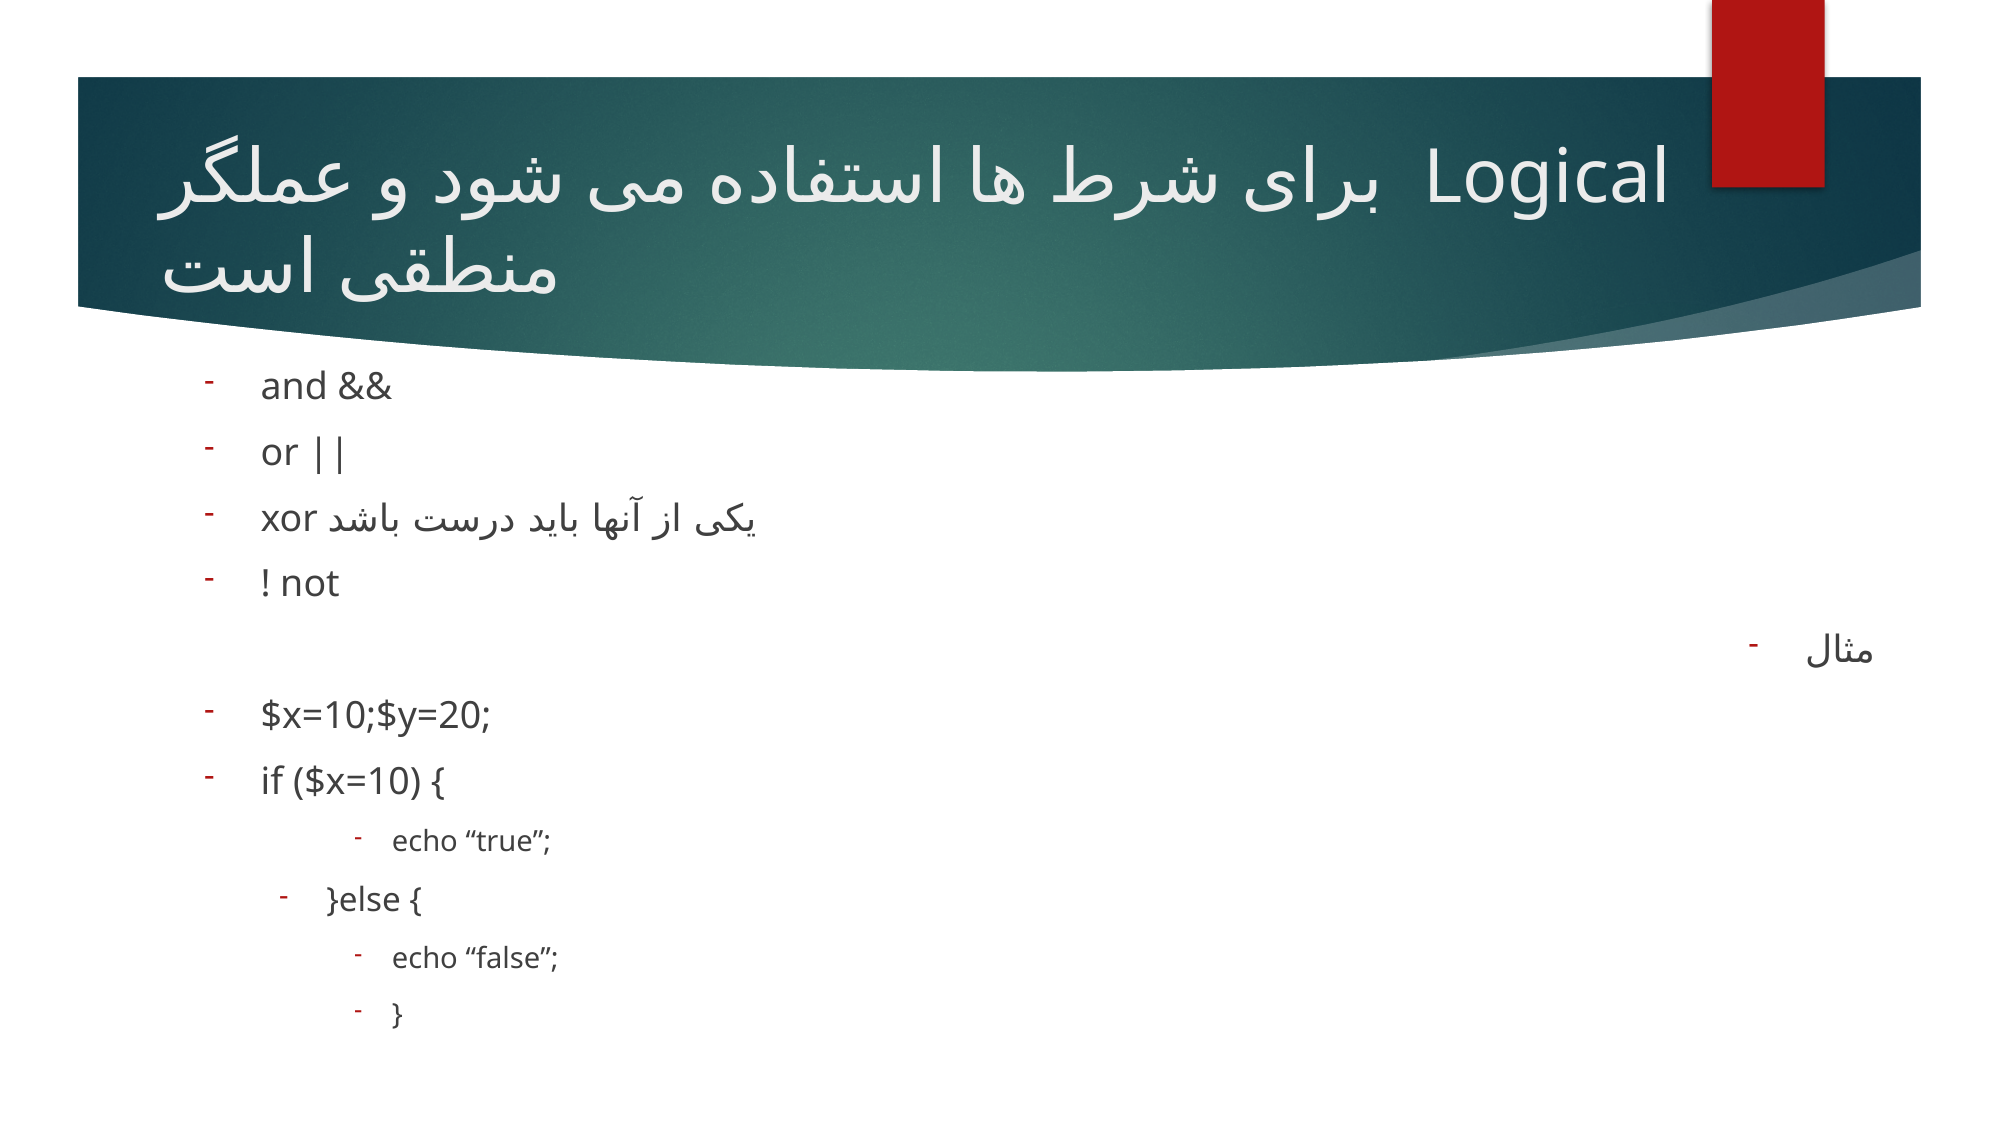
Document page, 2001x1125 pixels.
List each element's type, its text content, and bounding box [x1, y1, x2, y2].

list and && or || xor یکی از آنها باید درست باشد ! not مثال $x=10;$y=20; if ($x=10) { echo “true”; }else { echo “false”; } [189, 354, 1890, 1089]
title Logical برای شرط ها استفاده می شود و عملگر منطقی است [145, 159, 1856, 276]
